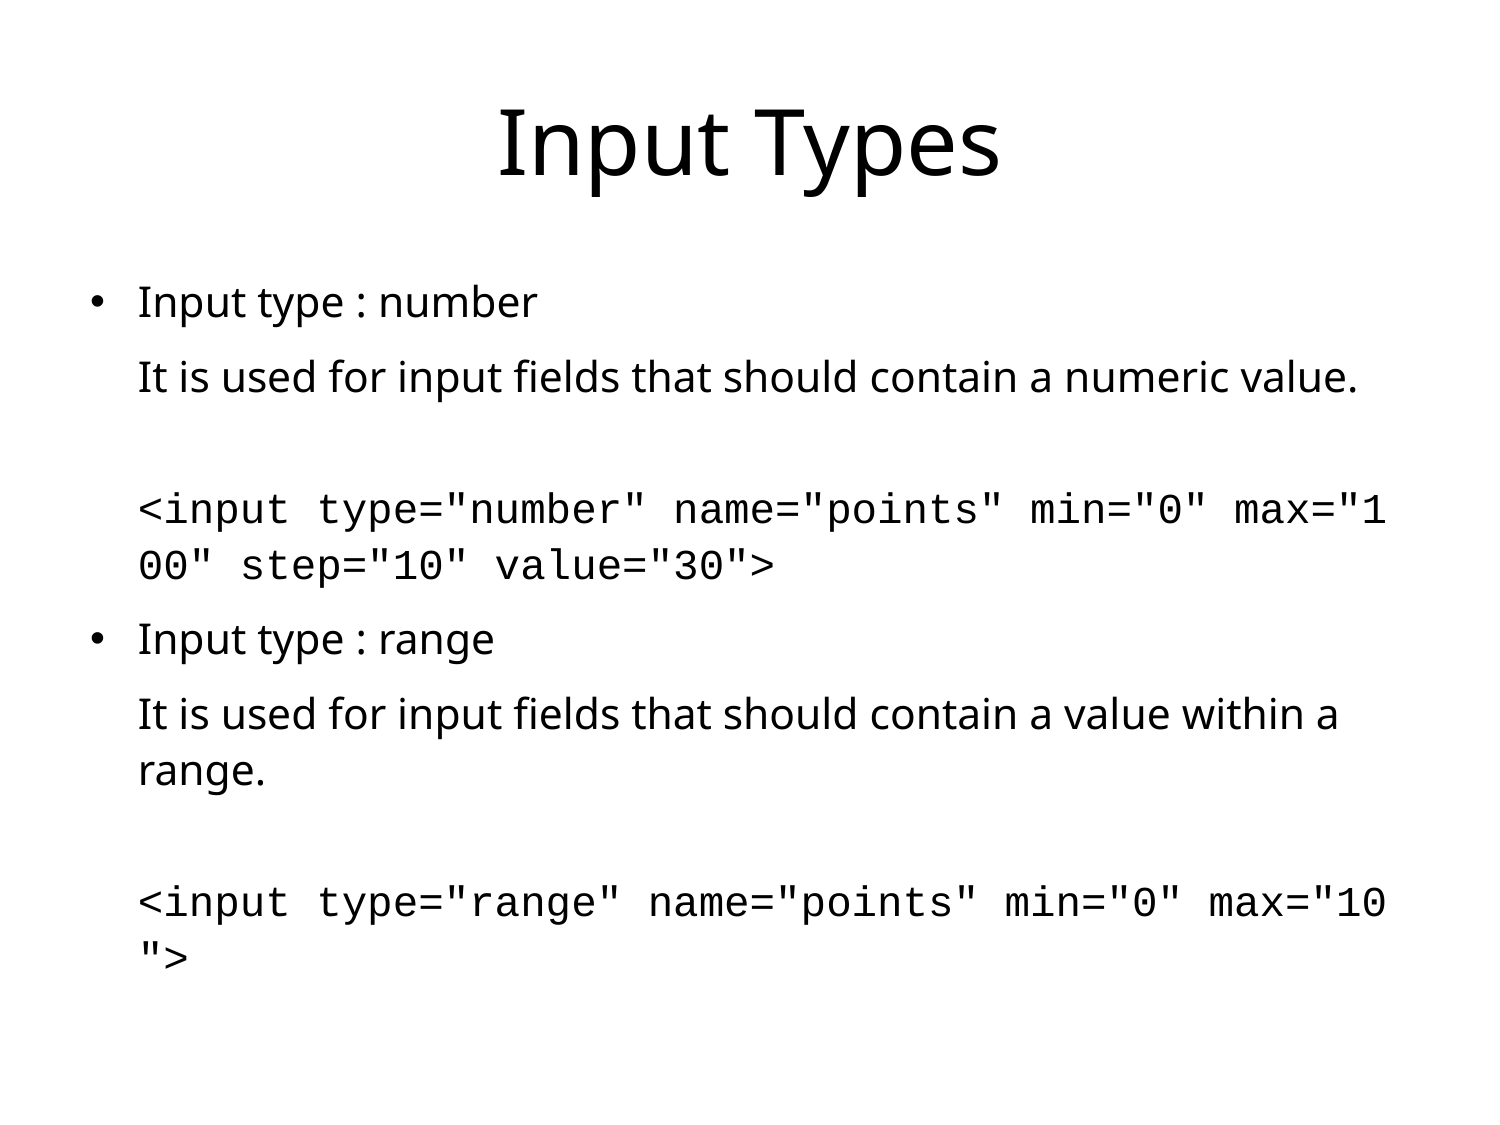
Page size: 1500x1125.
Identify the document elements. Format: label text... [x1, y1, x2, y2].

title Input Types [75, 45, 1425, 233]
list Input type : number It is used for input fields that should contain a numeric value. <input type="number" name="points" min="0" max="100" step="10" value="30"> Input type : range It is used for input fields that should contain a value within a range. <input type="range" name="points" min="0" max="10"> [75, 262, 1425, 1005]
